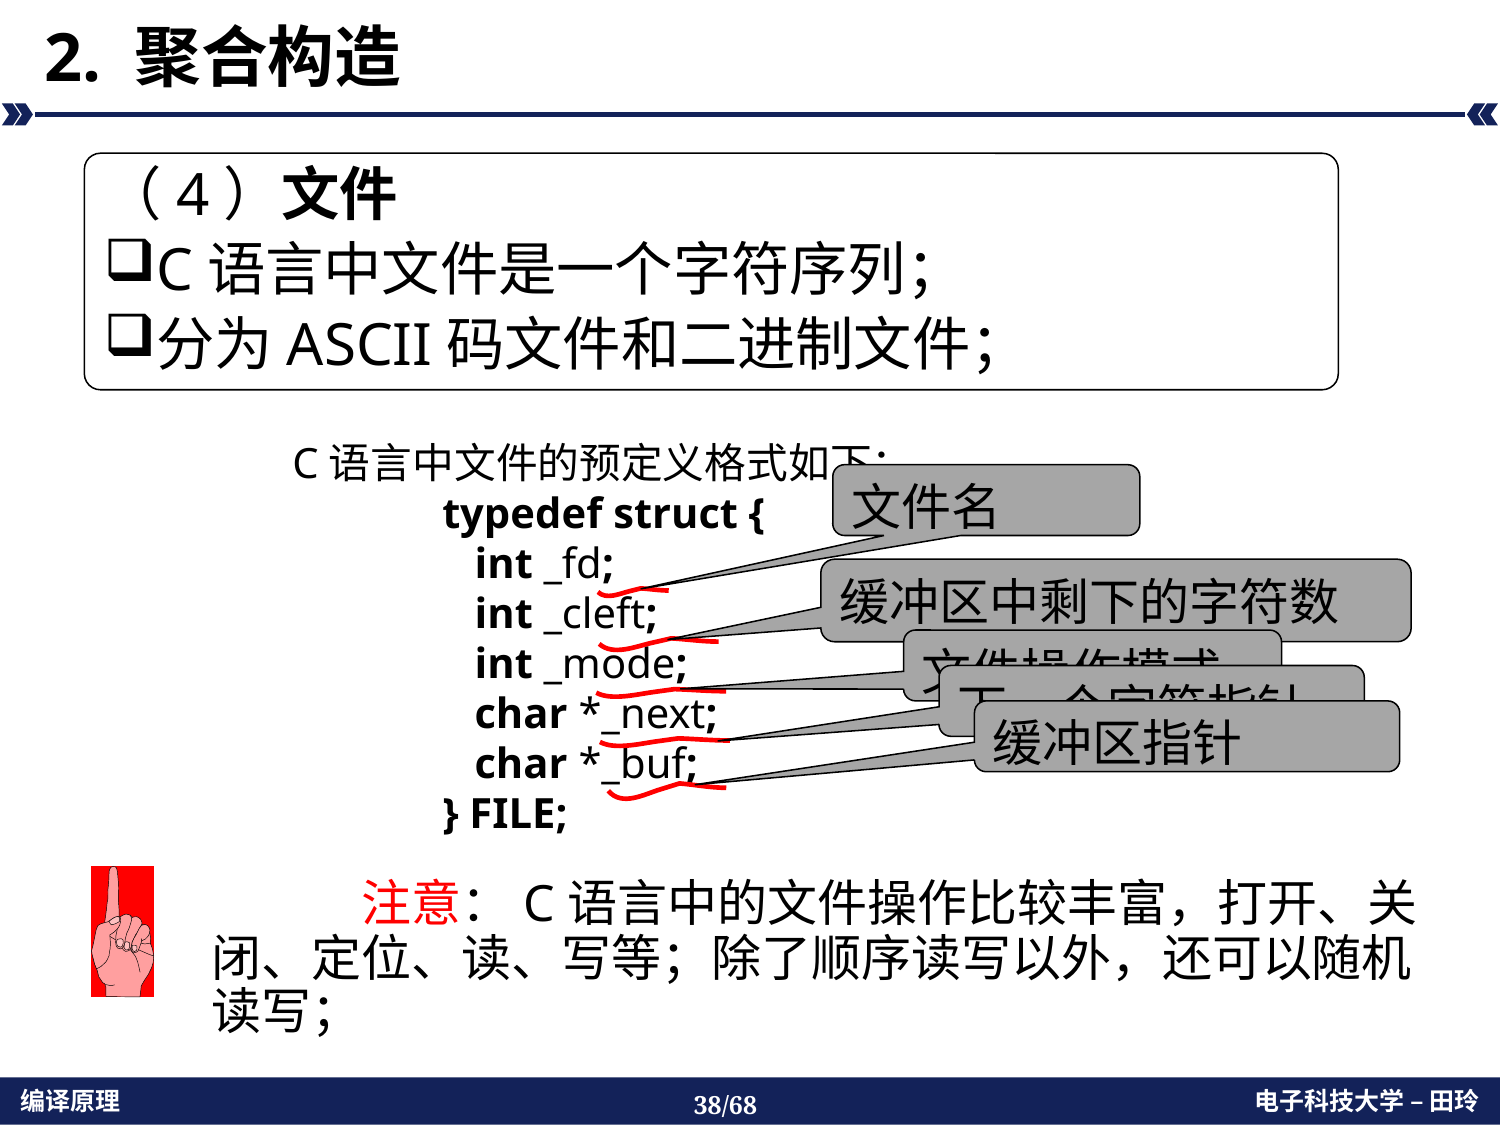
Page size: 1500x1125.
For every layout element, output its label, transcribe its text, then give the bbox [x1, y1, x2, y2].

text_box C语言中文件的预定义格式如下： typedef struct { int _fd; int _cleft; int _mode; char *_next; char *_buf; } FILE; [277, 429, 1034, 843]
text_box [608, 783, 727, 799]
text_box 缓冲区中剩下的字符数 [667, 559, 1412, 642]
text_box [599, 639, 719, 650]
text_box [596, 689, 727, 697]
title 2. 聚合构造 [29, 8, 1471, 104]
text_box 文件名 [640, 464, 1140, 589]
text_box [599, 738, 717, 746]
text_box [53, 865, 1459, 1008]
text_box 下一个字符指针 [717, 665, 1365, 741]
text_box 缓冲区指针 [694, 700, 1400, 785]
text_box [597, 588, 669, 596]
text_box 文件操作模式 [680, 630, 1282, 701]
text_box （4）文件 C语言中文件是一个字符序列； 分为ASCII码文件和二进制文件； [84, 153, 1339, 390]
